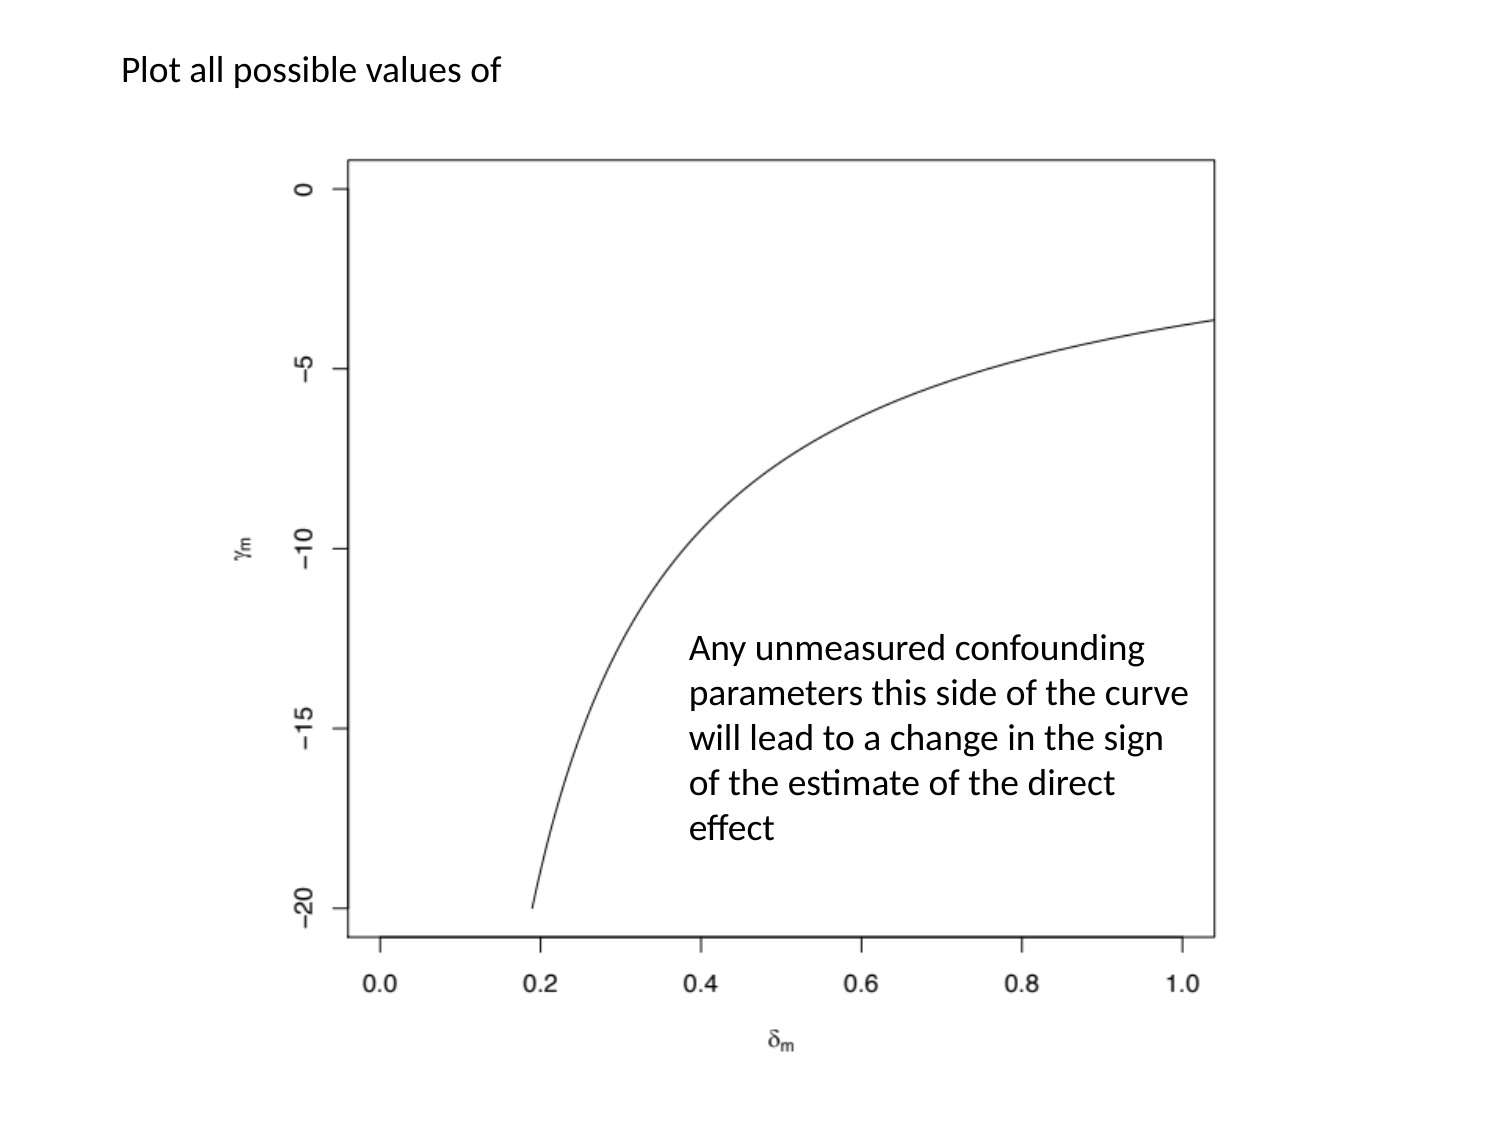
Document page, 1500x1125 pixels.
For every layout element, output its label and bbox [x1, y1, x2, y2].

picture [224, 37, 1275, 1088]
